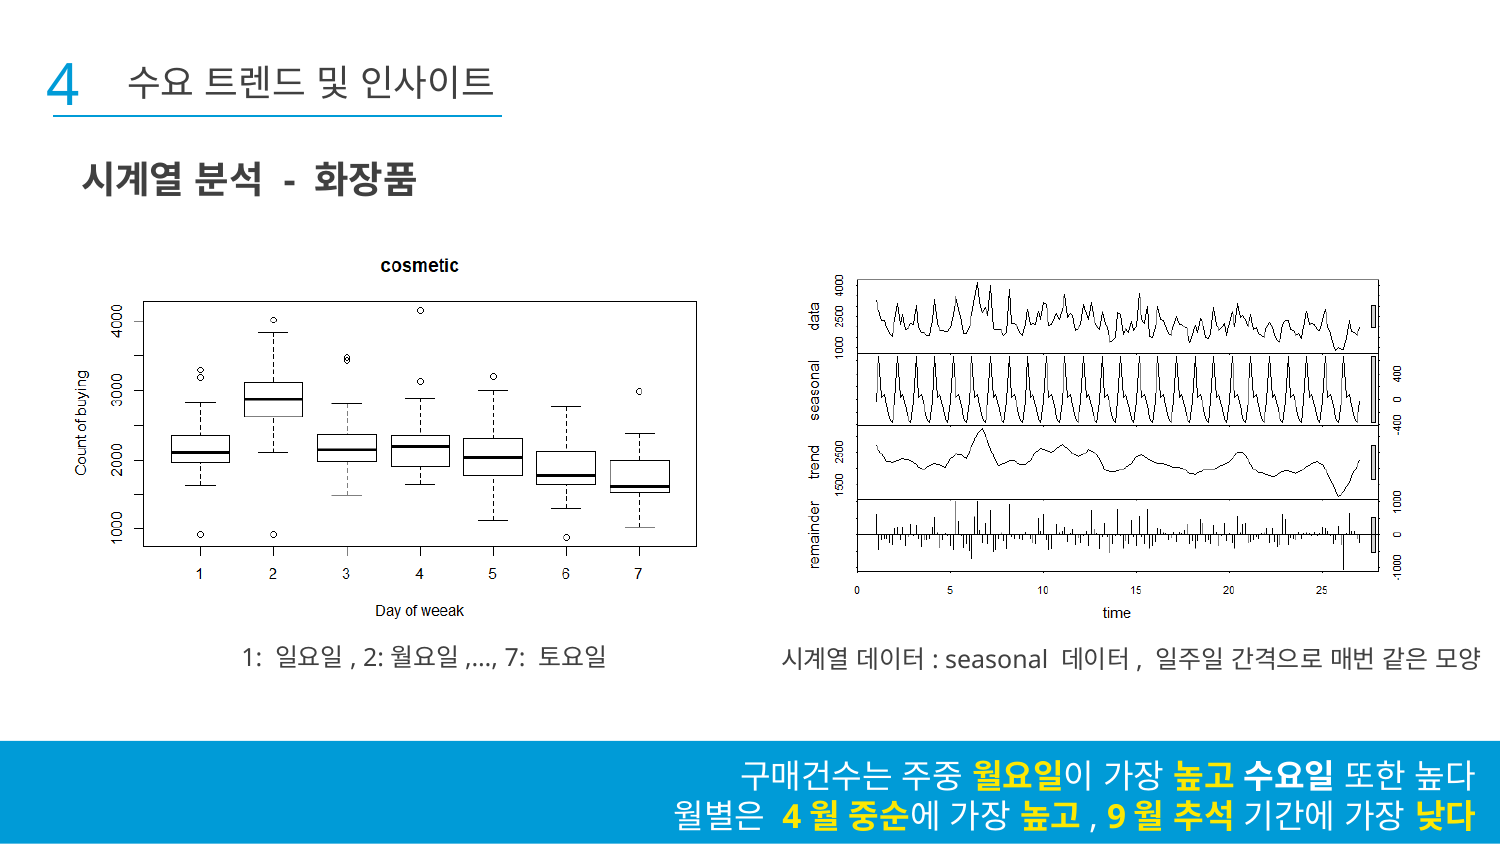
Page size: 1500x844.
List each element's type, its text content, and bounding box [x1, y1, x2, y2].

text_box 수요 트렌드 및 인사이트 [113, 52, 638, 112]
text_box [0, 739, 1500, 844]
text_box 시계열 분석 - 화장품 [66, 148, 433, 209]
text_box 4 [29, 39, 113, 125]
text_box 시계열 데이터: seasonal 데이터, 일주일 간격으로 매번 같은 모양 [766, 636, 1500, 681]
text_box 1: 일요일, 2:월요일,…, 7: 토요일 [226, 646, 622, 680]
text_box 구매건수는 주중 월요일이 가장 높고 수요일 또한 높다 월별은 4월 중순에 가장 높고, 9월 추석 기간에 가장 낮다 [435, 747, 1500, 843]
picture [69, 227, 734, 638]
picture [785, 232, 1450, 643]
